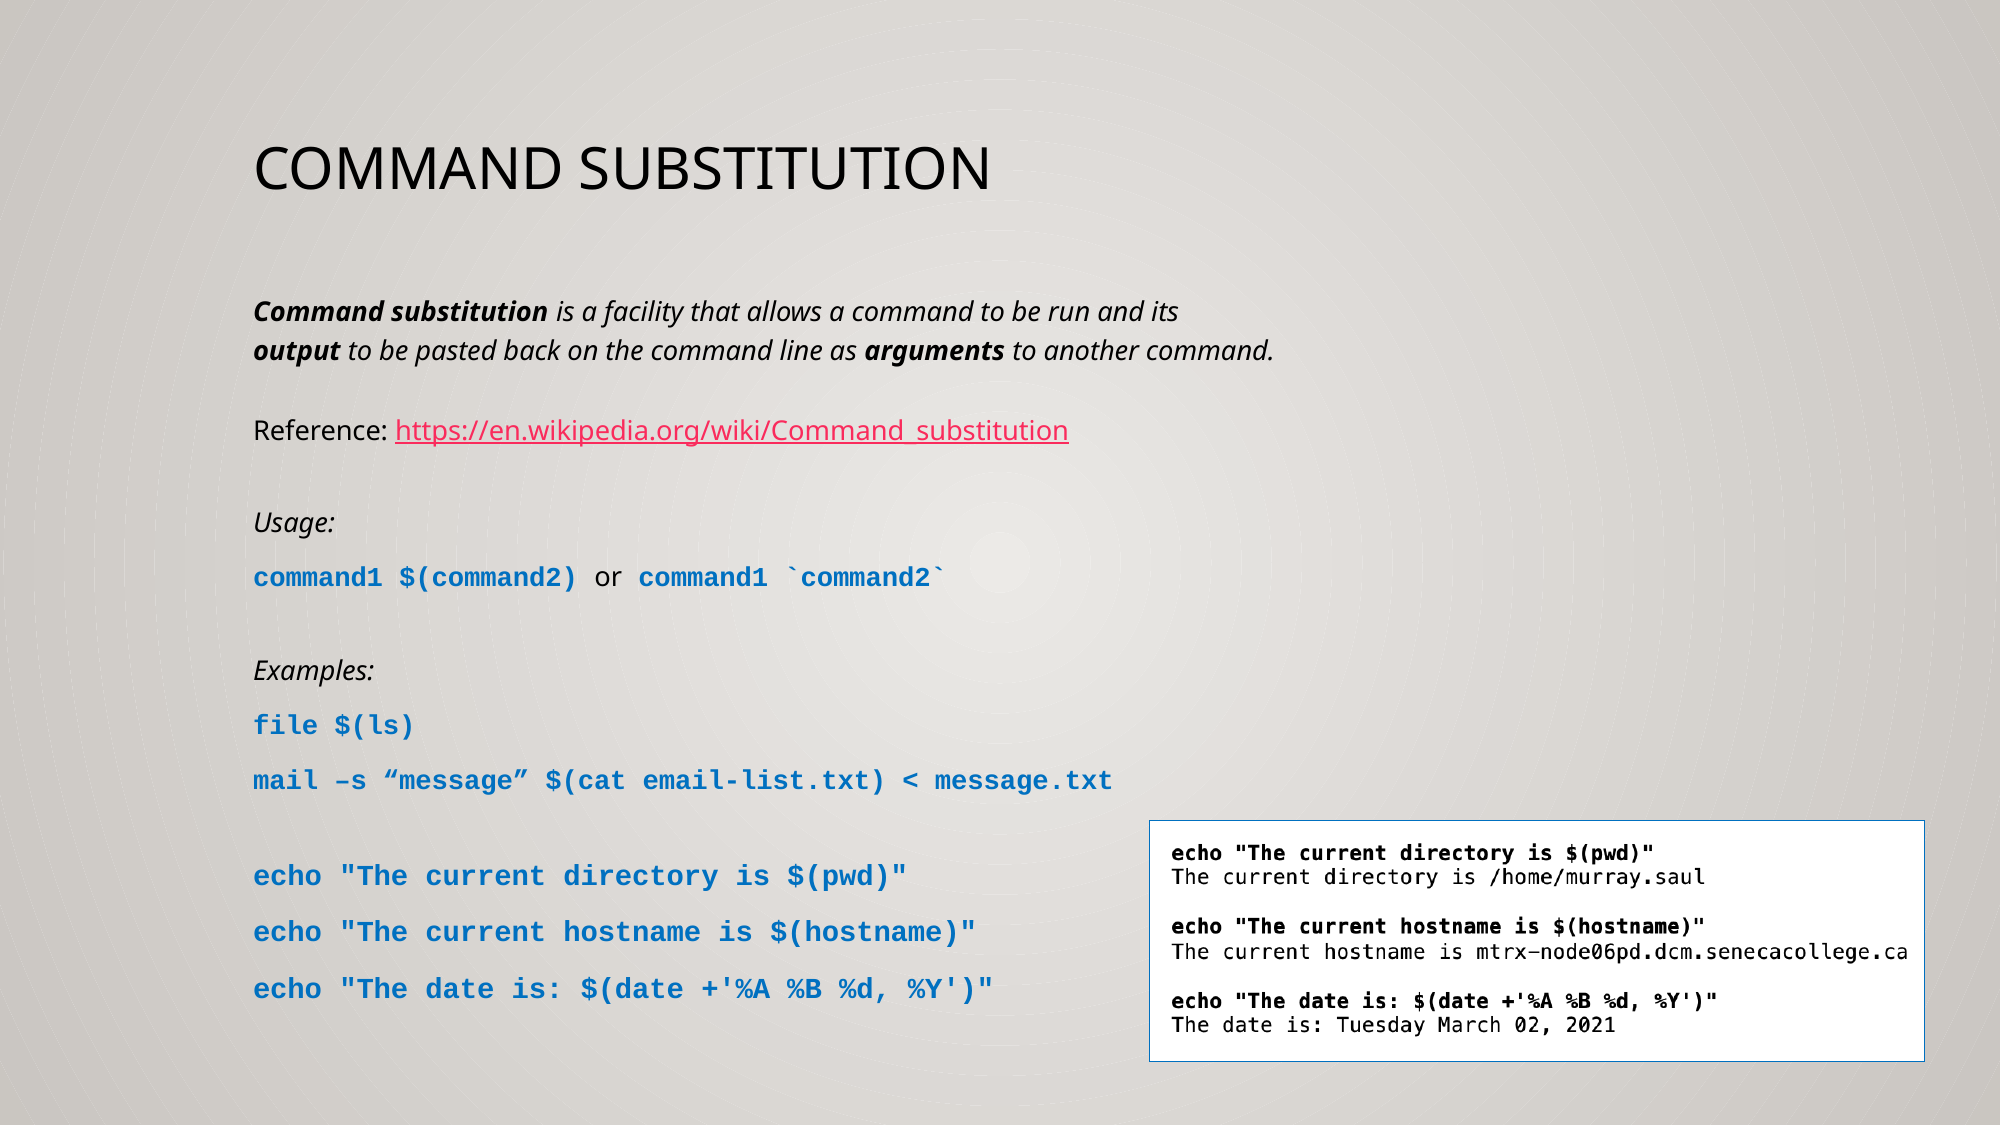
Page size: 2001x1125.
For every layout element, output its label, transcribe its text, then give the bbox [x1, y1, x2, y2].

picture [1149, 820, 1925, 1062]
list Command substitution is a facility that allows a command to be run and its output to be pasted back on the command line as arguments to another command. Reference: https://en.wikipedia.org/wiki/Command_substitution Usage: command1 $(command2) or command1 `command2` Examples: file $(ls) mail –s “message” $(cat email-list.txt) < message.txt echo "The current directory is $(pwd)" echo "The current hostname is $(hostname)" echo "The date is: $(date +'%A %B %d, %Y')" [238, 279, 1698, 1061]
title Command substitution [238, 131, 1814, 305]
